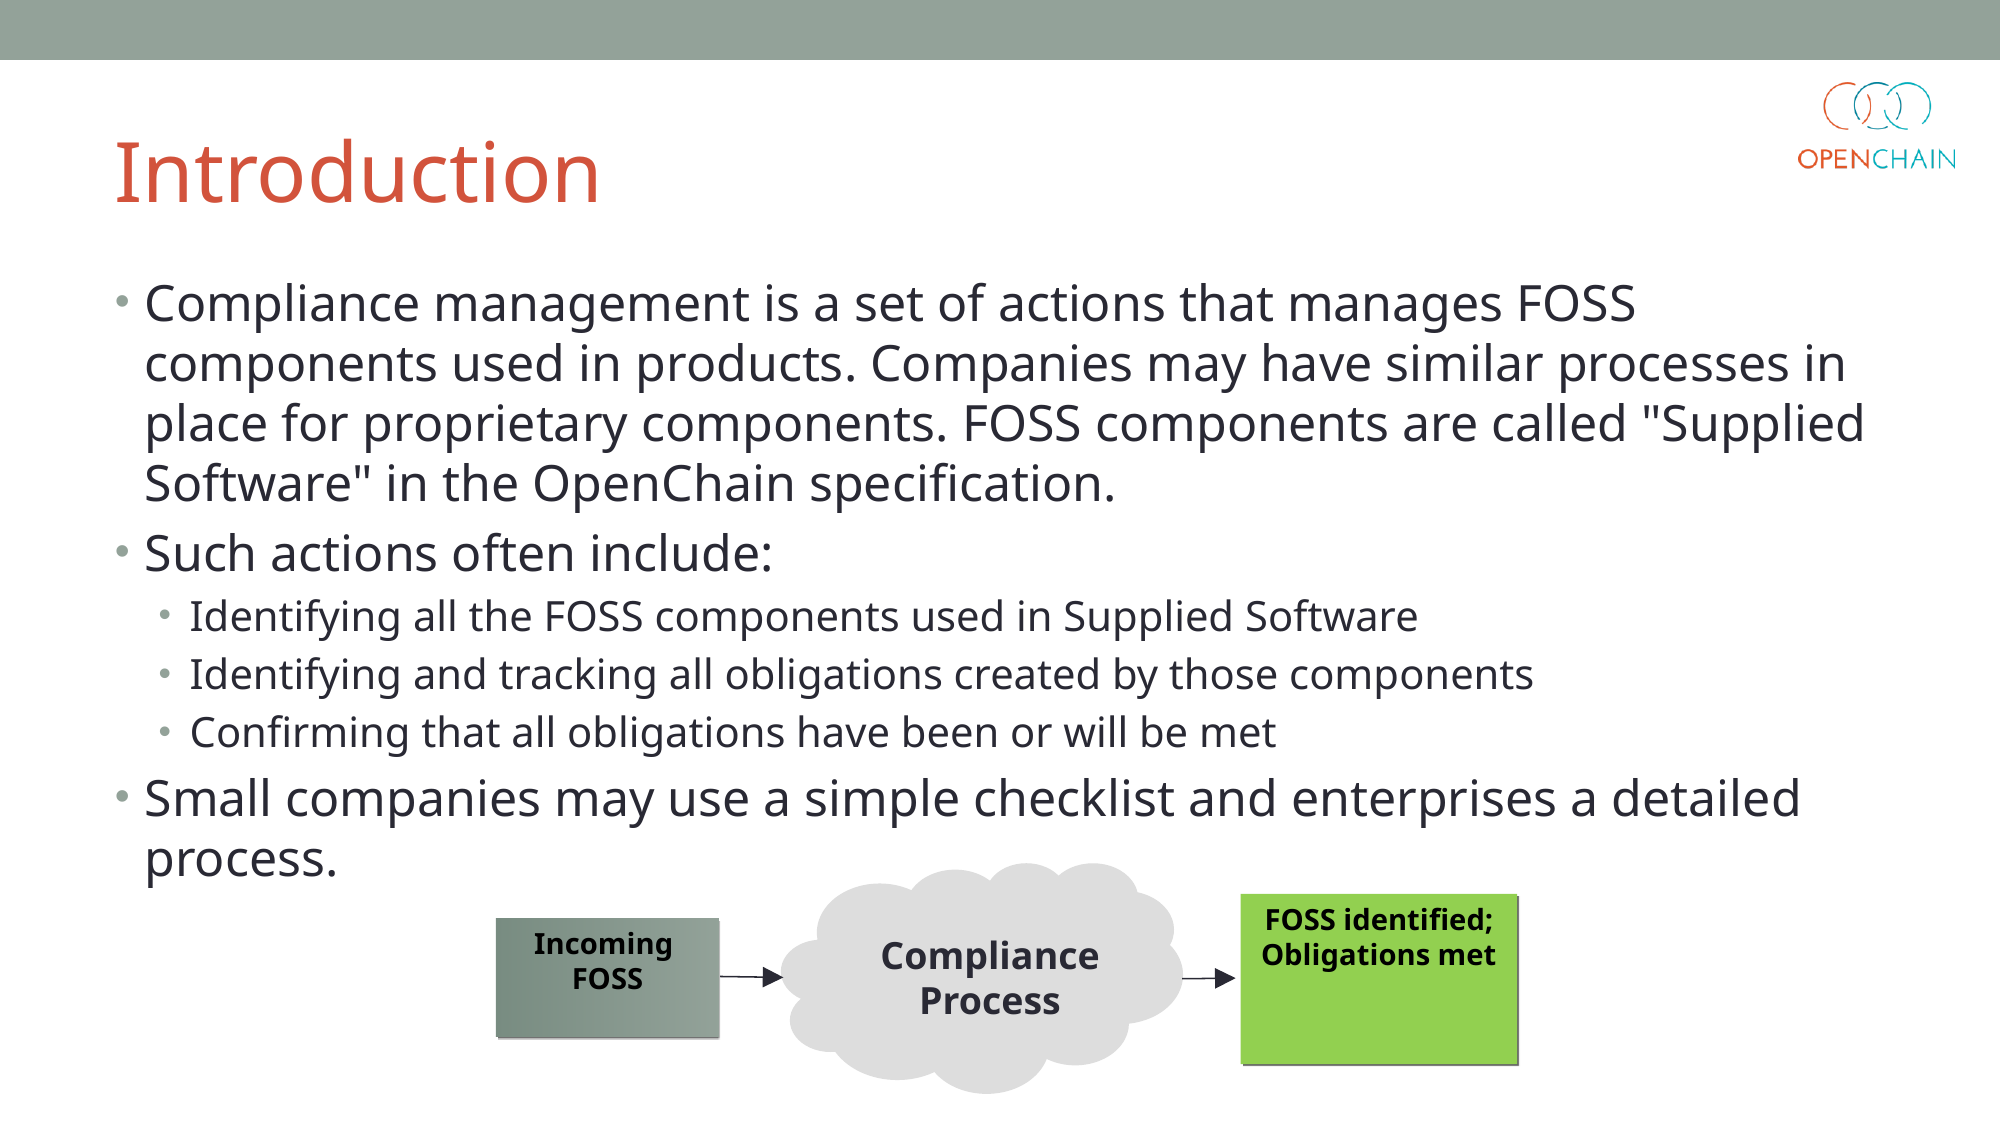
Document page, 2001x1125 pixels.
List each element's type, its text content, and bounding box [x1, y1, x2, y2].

text_box [1182, 968, 1236, 989]
text_box [780, 863, 1184, 1094]
picture [1798, 82, 1955, 169]
text_box Incoming FOSS [495, 918, 719, 1037]
text_box Introduction [99, 87, 1900, 250]
text_box FOSS identified; Obligations met [1240, 893, 1518, 1065]
text_box Compliance Process [864, 916, 1116, 1038]
text_box [720, 966, 784, 988]
text_box Compliance management is a set of actions that manages FOSS components used in products. Companies may have similar processes in place for proprietary components. FOSS components are called "Supplied Software" in the OpenChain specification. Such actions often include: Identifying all the FOSS components used in Supplied Software Identifying and tracking all obligations created by those components Confirming that all obligations have been or will be met Small companies may use a simple checklist and enterprises a detailed process. [99, 263, 1900, 1064]
